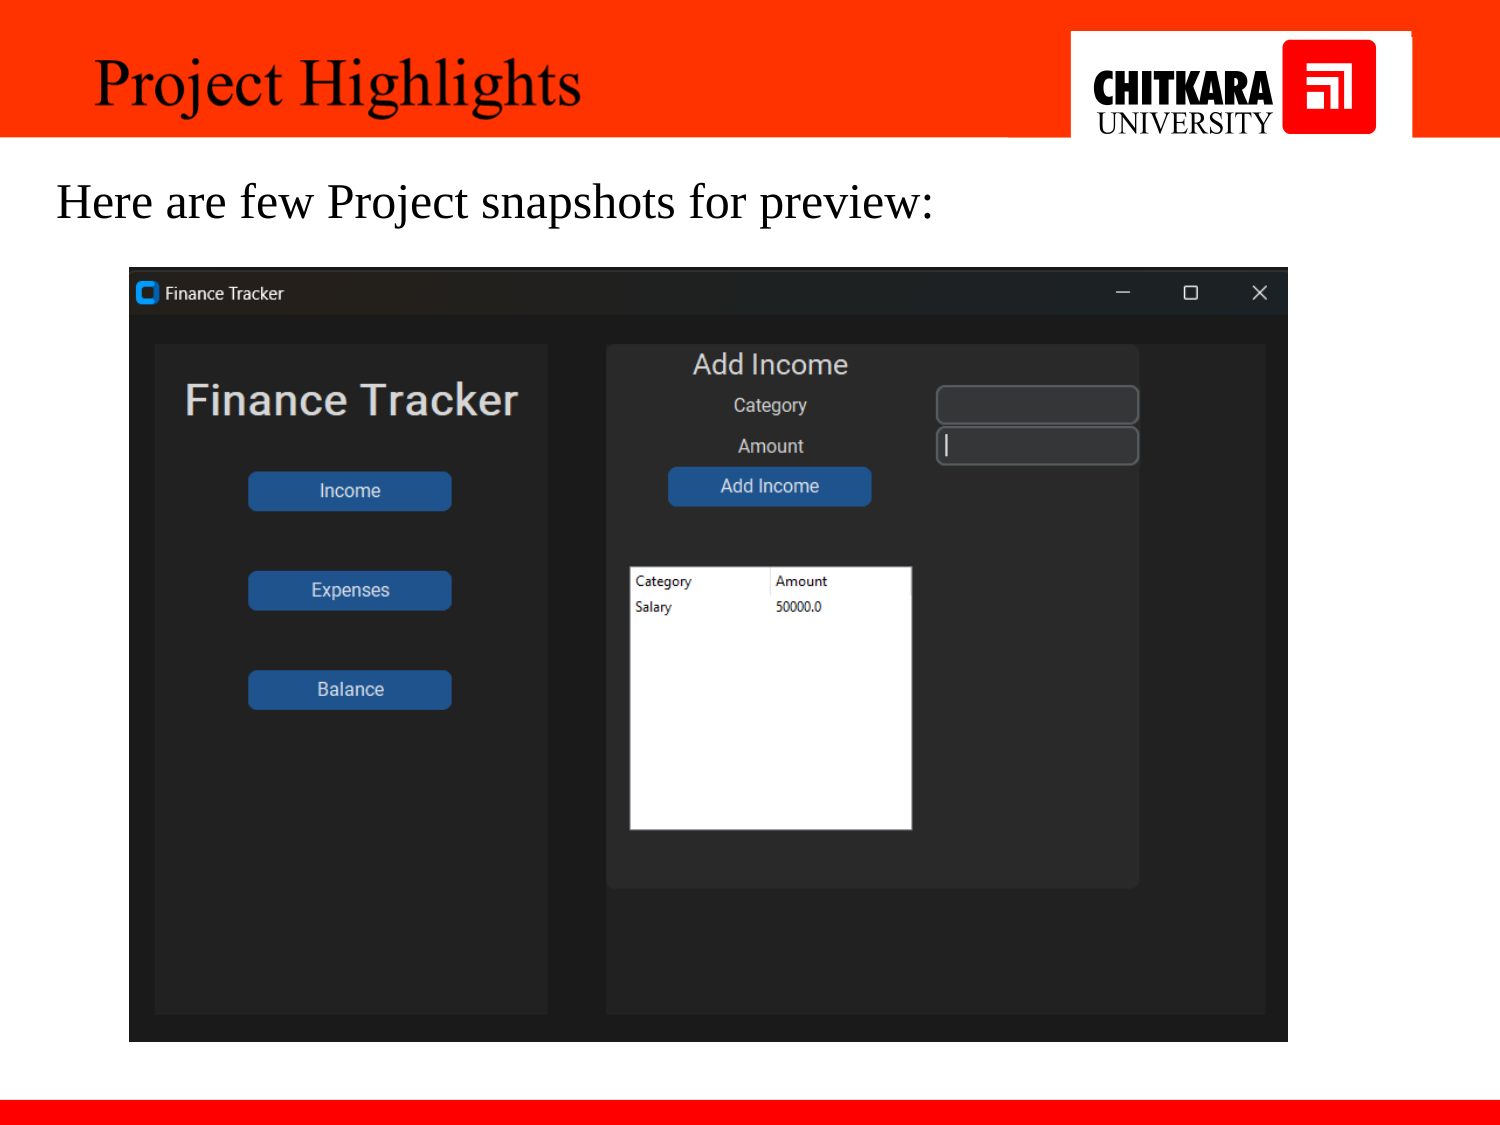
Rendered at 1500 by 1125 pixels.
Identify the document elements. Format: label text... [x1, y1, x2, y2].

picture [52, 19, 966, 162]
text_box Here are few Project snapshots for preview: [41, 160, 1377, 236]
picture [129, 266, 1288, 1042]
picture [1074, 37, 1391, 138]
